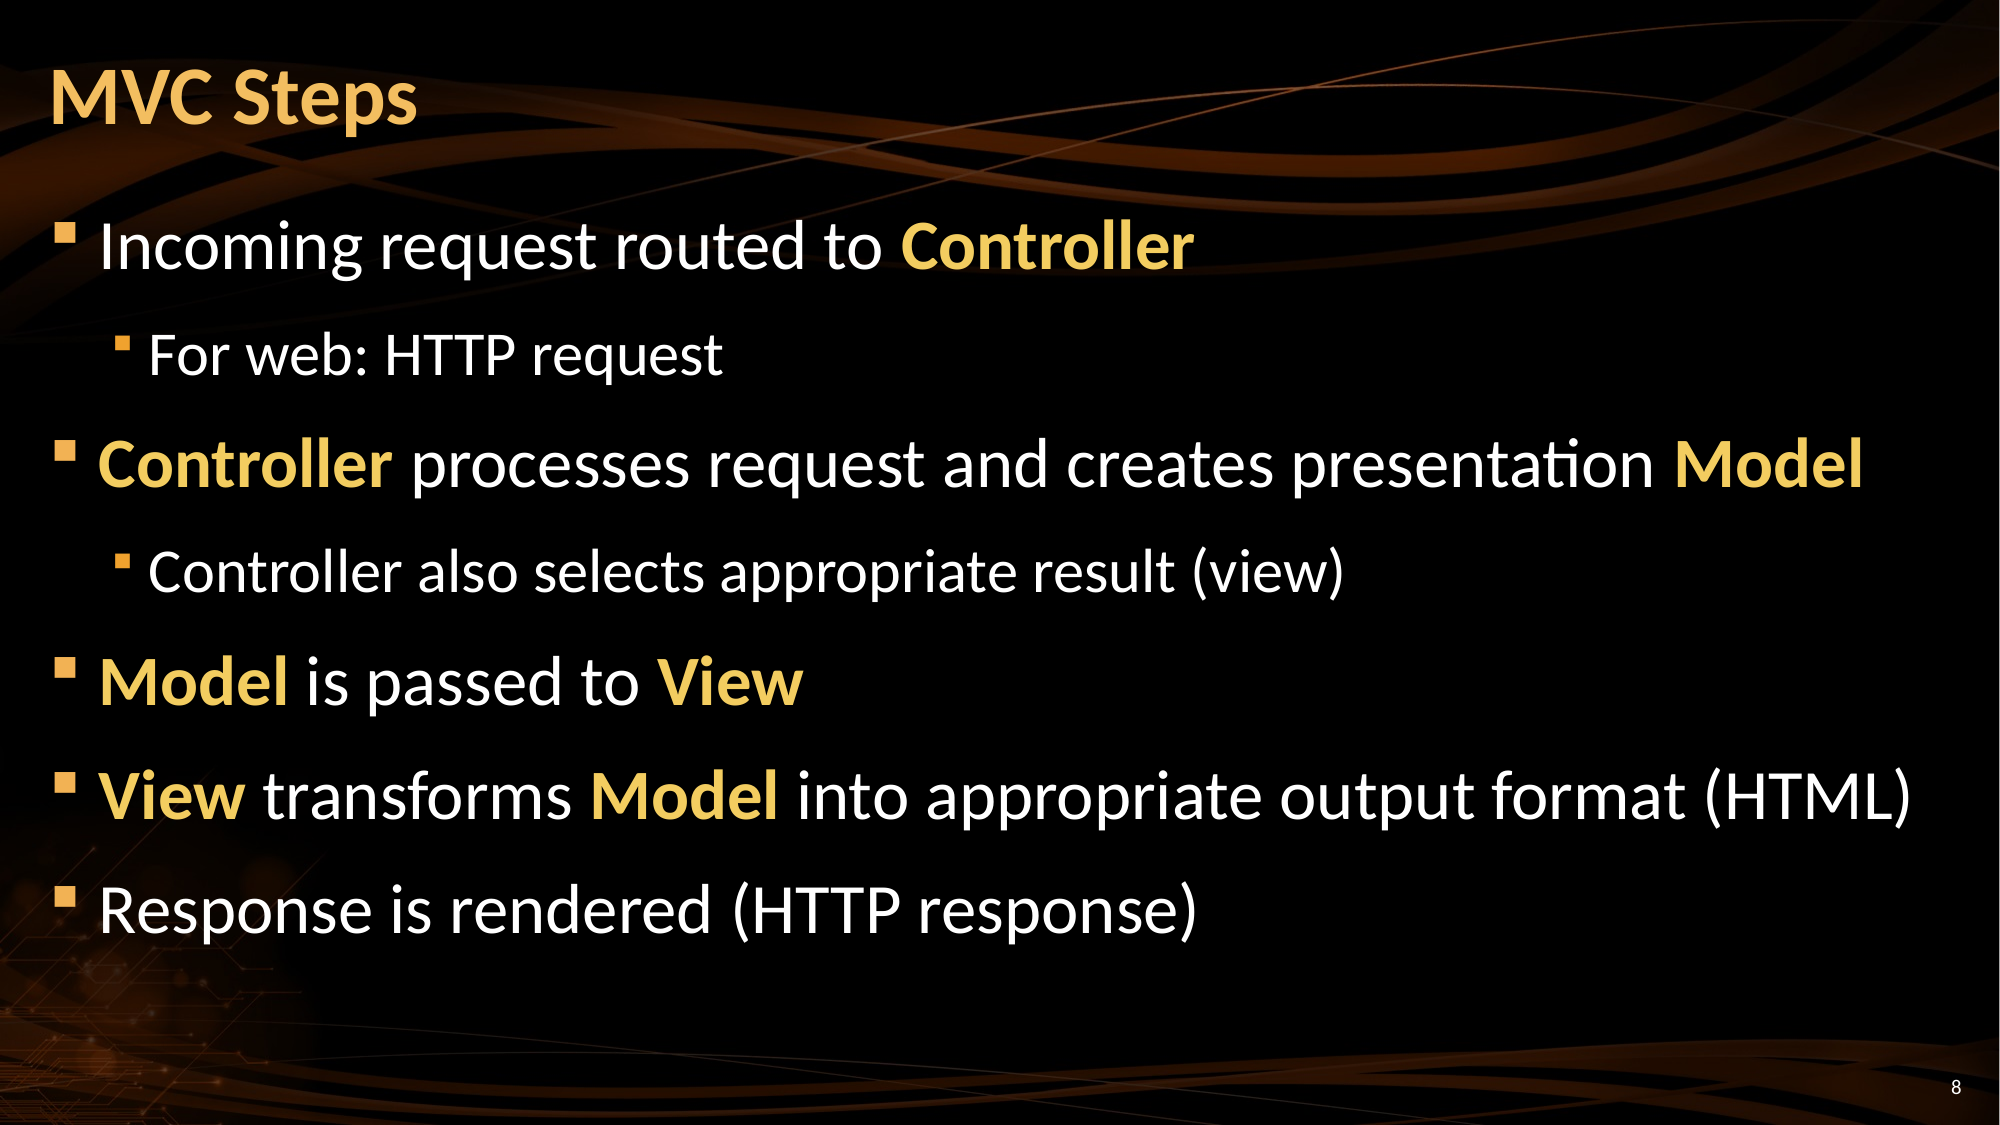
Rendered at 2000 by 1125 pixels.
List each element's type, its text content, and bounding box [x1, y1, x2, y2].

title MVC Steps [30, 6, 1602, 189]
picture [0, 0, 2000, 1125]
list Incoming request routed to Controller For web: HTTP request Controller processes request and creates presentation Model Controller also selects appropriate result (view) Model is passed to View View transforms Model into appropriate output format (HTML) Response is rendered (HTTP response) [31, 188, 1968, 1103]
